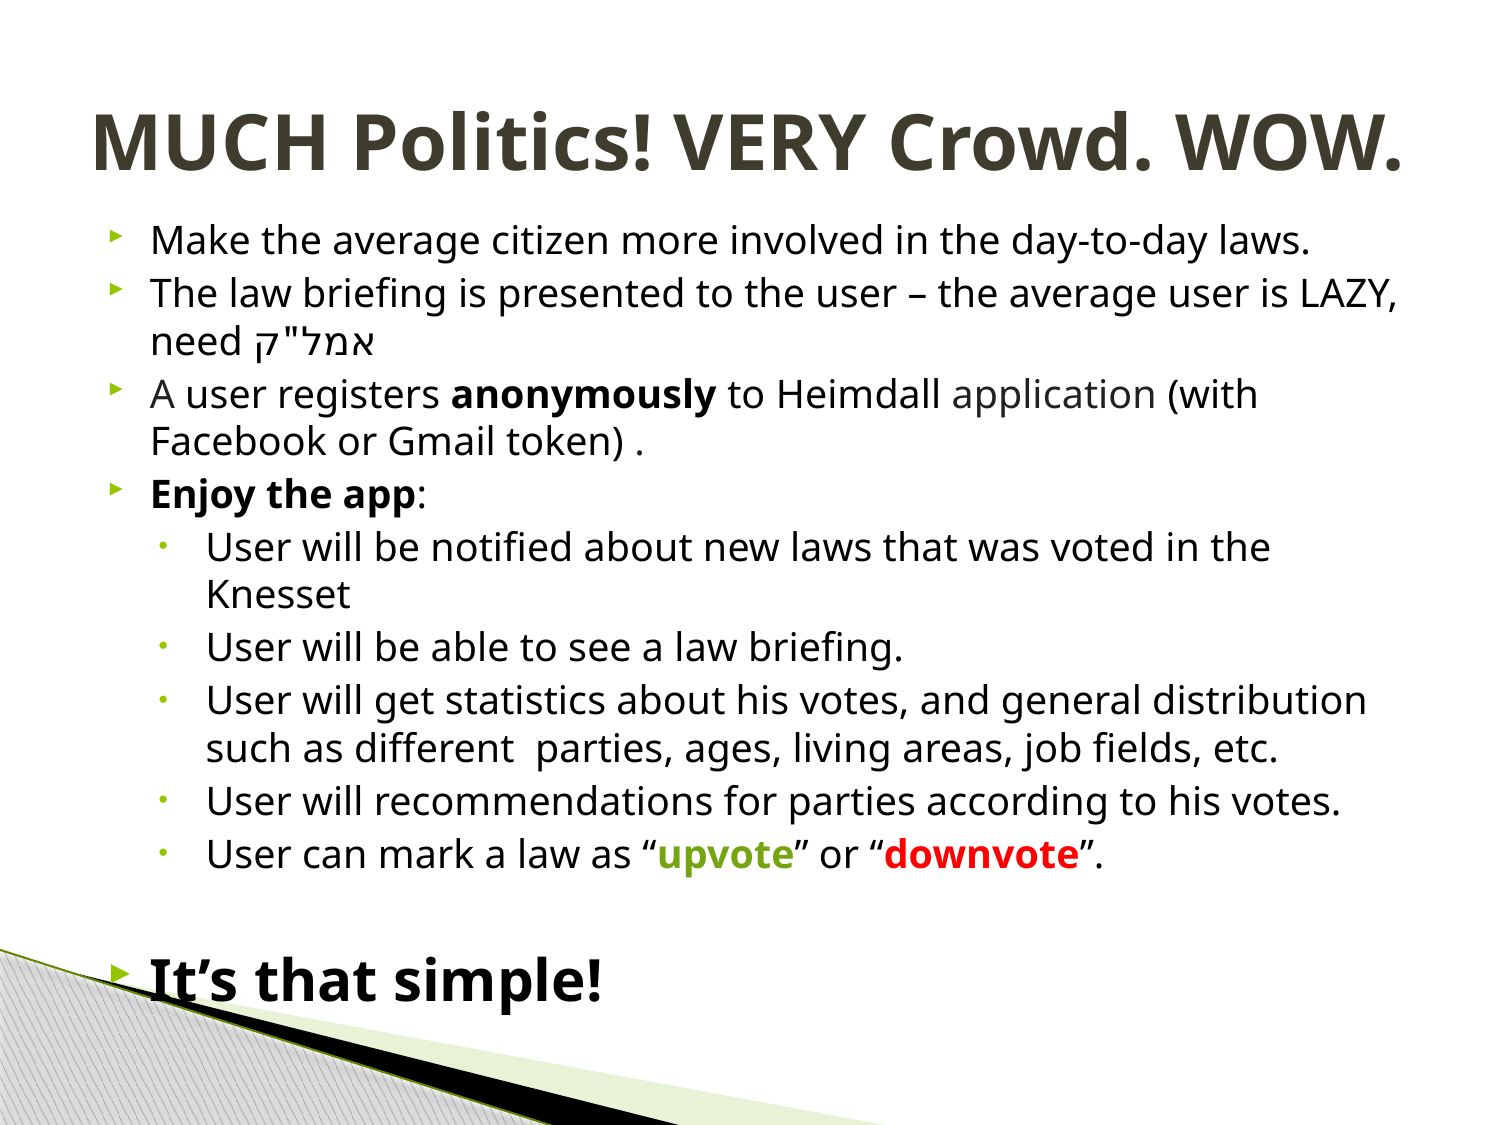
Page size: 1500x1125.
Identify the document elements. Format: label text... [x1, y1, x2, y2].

list Make the average citizen more involved in the day-to-day laws. The law briefing is presented to the user – the average user is LAZY, need אמל"ק A user registers anonymously to Heimdall application (with Facebook or Gmail token) . Enjoy the app: User will be notified about new laws that was voted in the Knesset User will be able to see a law briefing. User will get statistics about his votes, and general distribution such as different parties, ages, living areas, job fields, etc. User will recommendations for parties according to his votes. User can mark a law as “upvote” or “downvote”. It’s that simple! [75, 233, 1425, 1024]
title MUCH Politics! VERY Crowd. WOW. [75, 45, 1425, 233]
